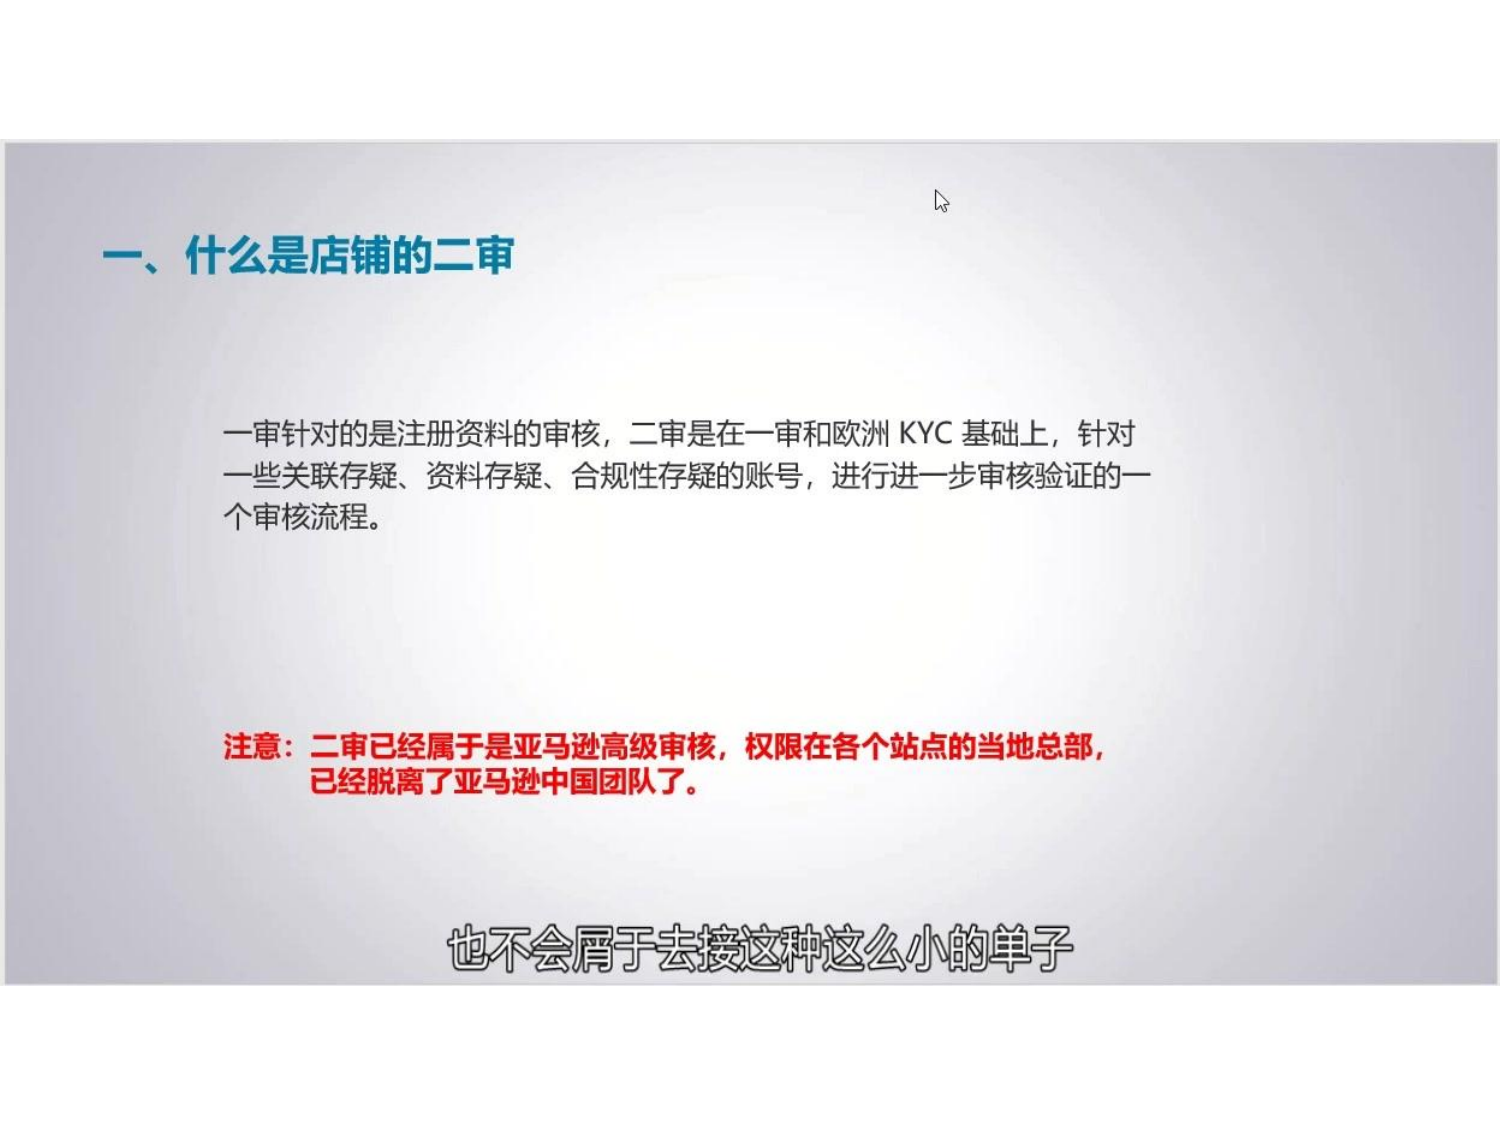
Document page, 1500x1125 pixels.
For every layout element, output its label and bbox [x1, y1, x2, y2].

picture [0, 139, 1500, 986]
